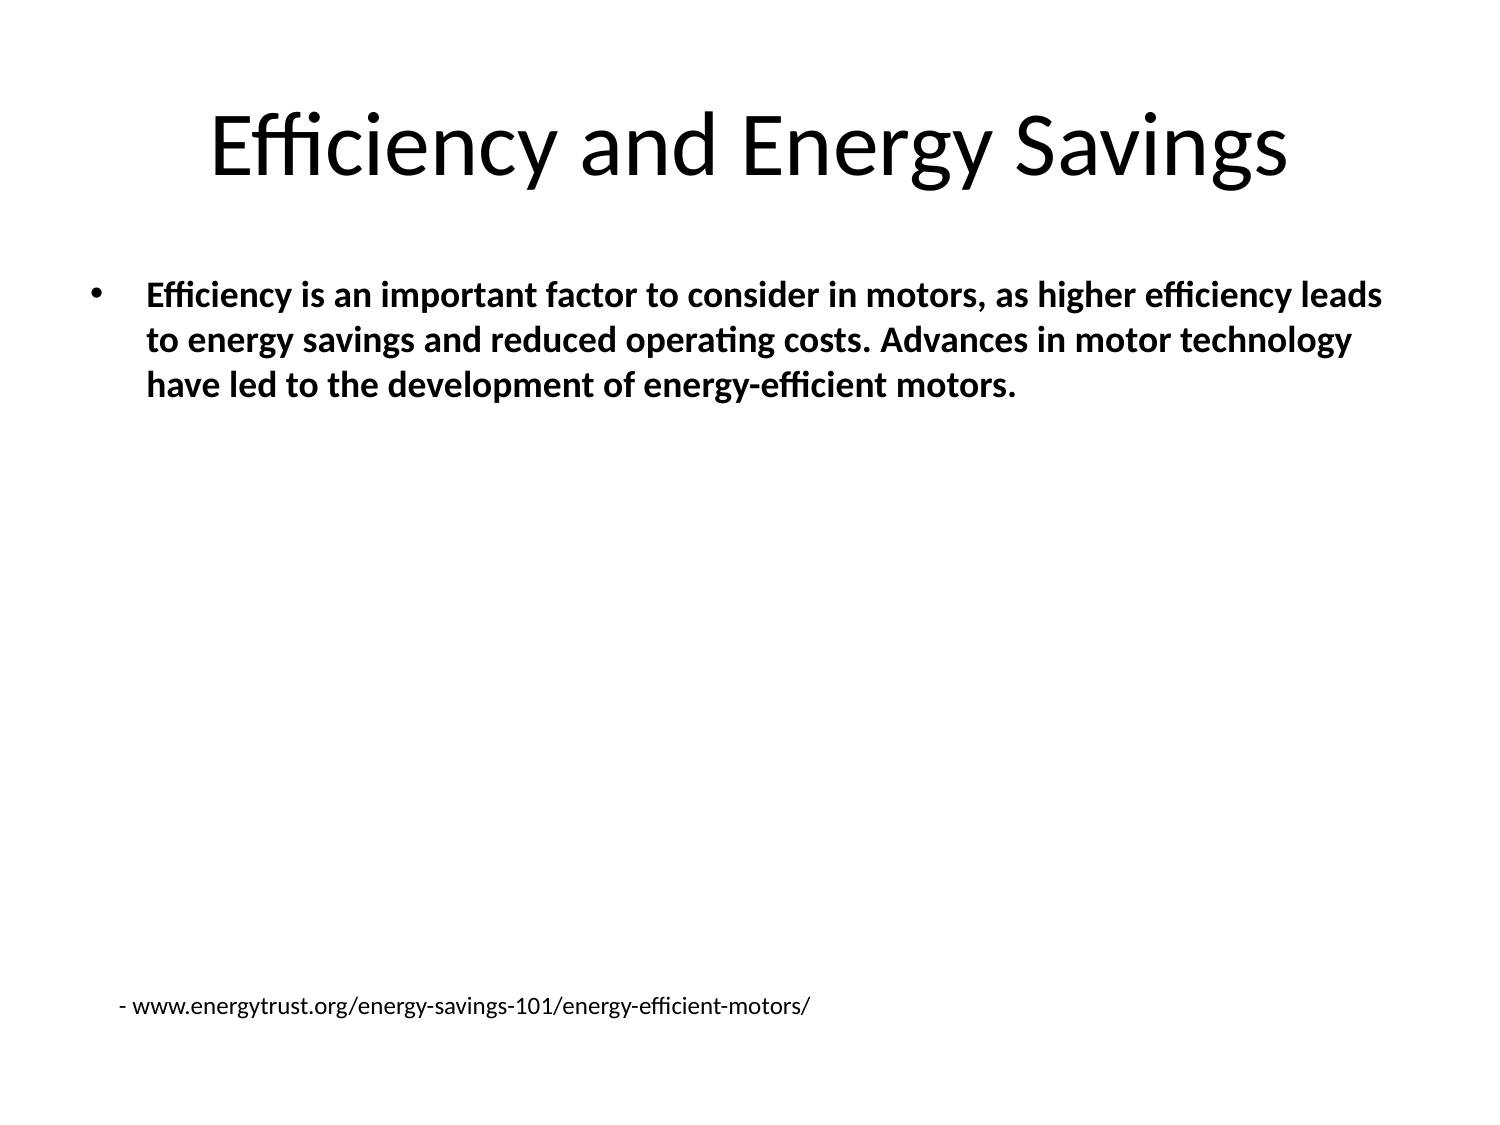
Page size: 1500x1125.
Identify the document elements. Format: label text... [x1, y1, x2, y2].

text_box - www.energytrust.org/energy-savings-101/energy-efficient-motors/ [104, 937, 1500, 1028]
title Efficiency and Energy Savings [75, 45, 1425, 233]
list Efficiency is an important factor to consider in motors, as higher efficiency leads to energy savings and reduced operating costs. Advances in motor technology have led to the development of energy-efficient motors. [75, 262, 1425, 1005]
